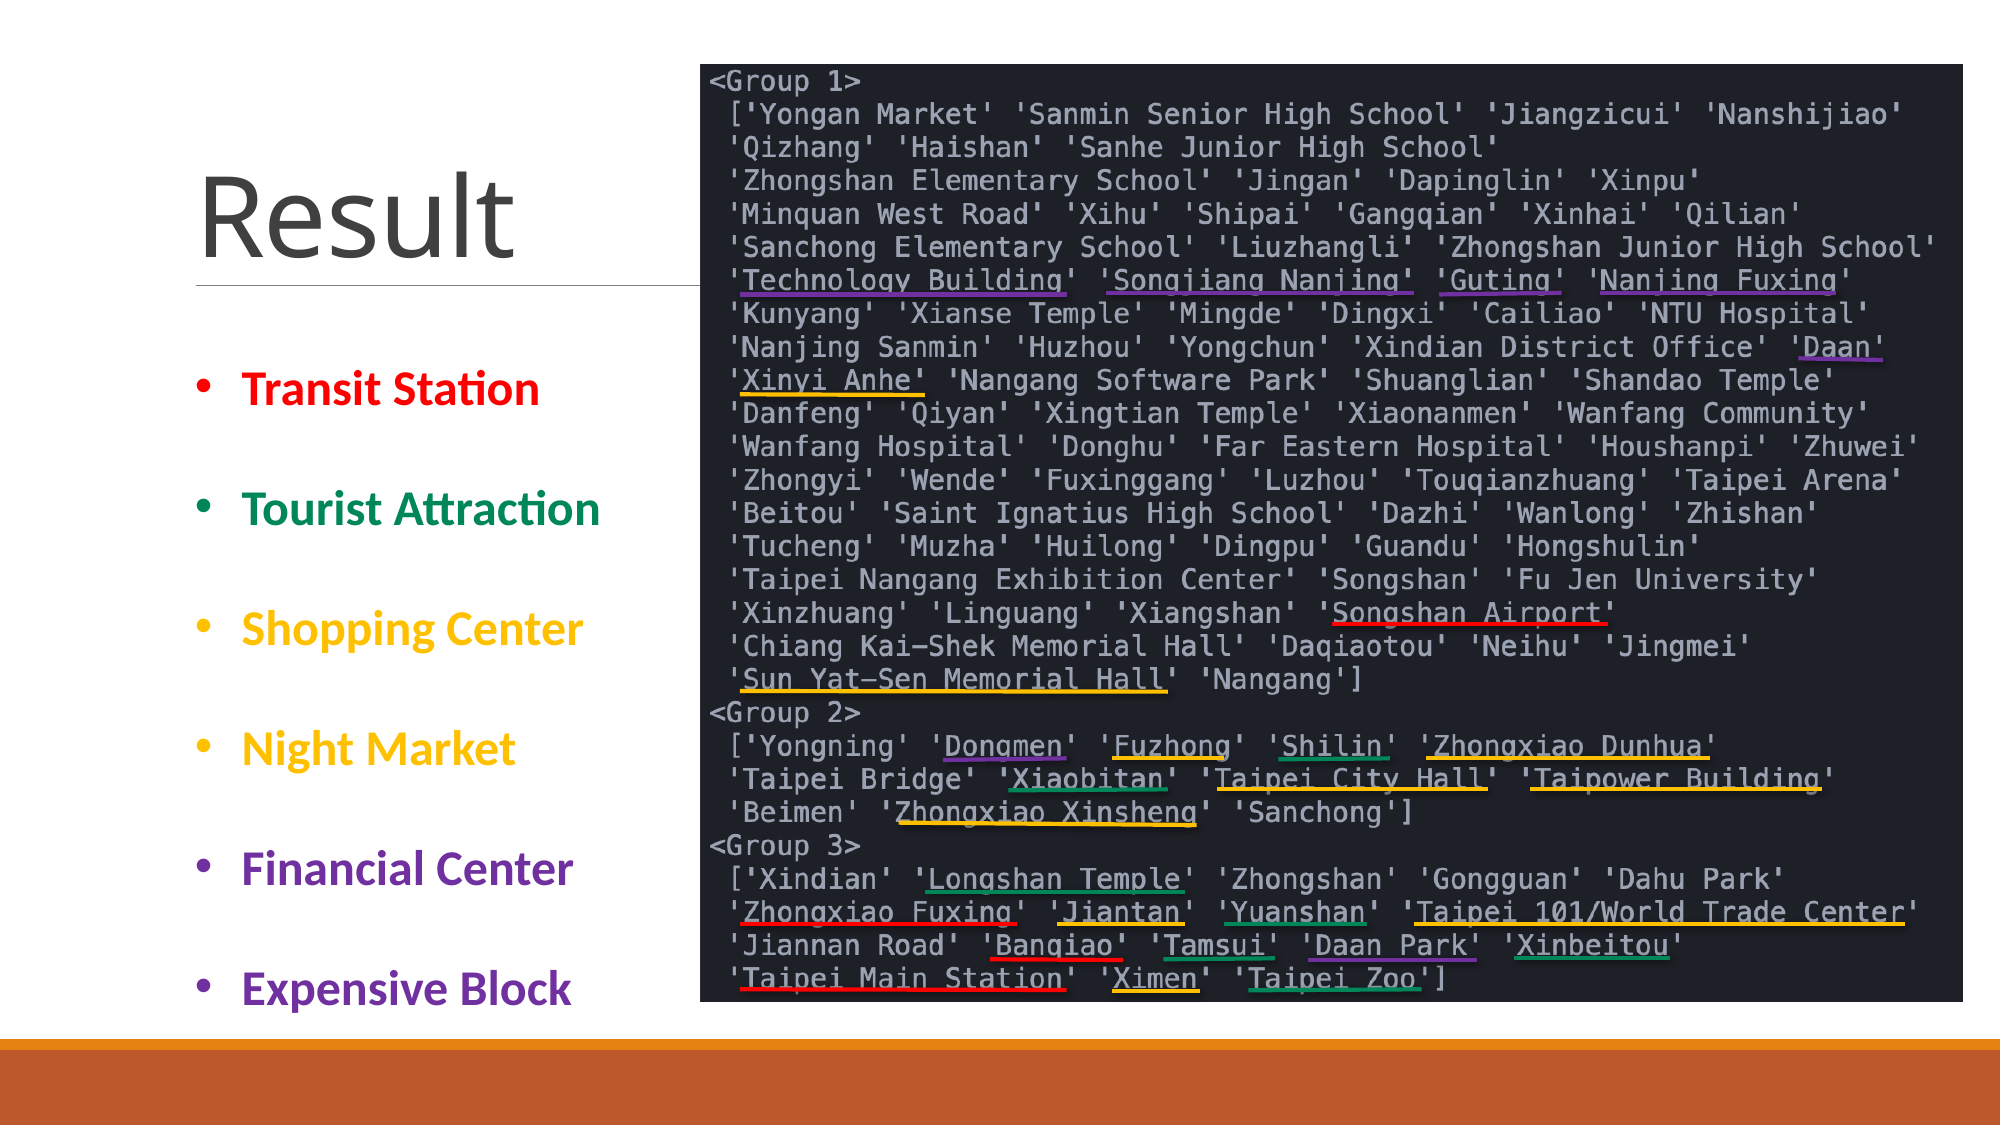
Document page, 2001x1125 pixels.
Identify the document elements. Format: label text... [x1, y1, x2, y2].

title Result [180, 49, 1830, 288]
picture [700, 64, 1963, 1003]
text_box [942, 757, 1068, 761]
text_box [1797, 357, 1884, 361]
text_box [898, 822, 1198, 826]
text_box Transit Station Tourist Attraction Shopping Center Night Market Financial Center Expensive Block [180, 287, 680, 1023]
